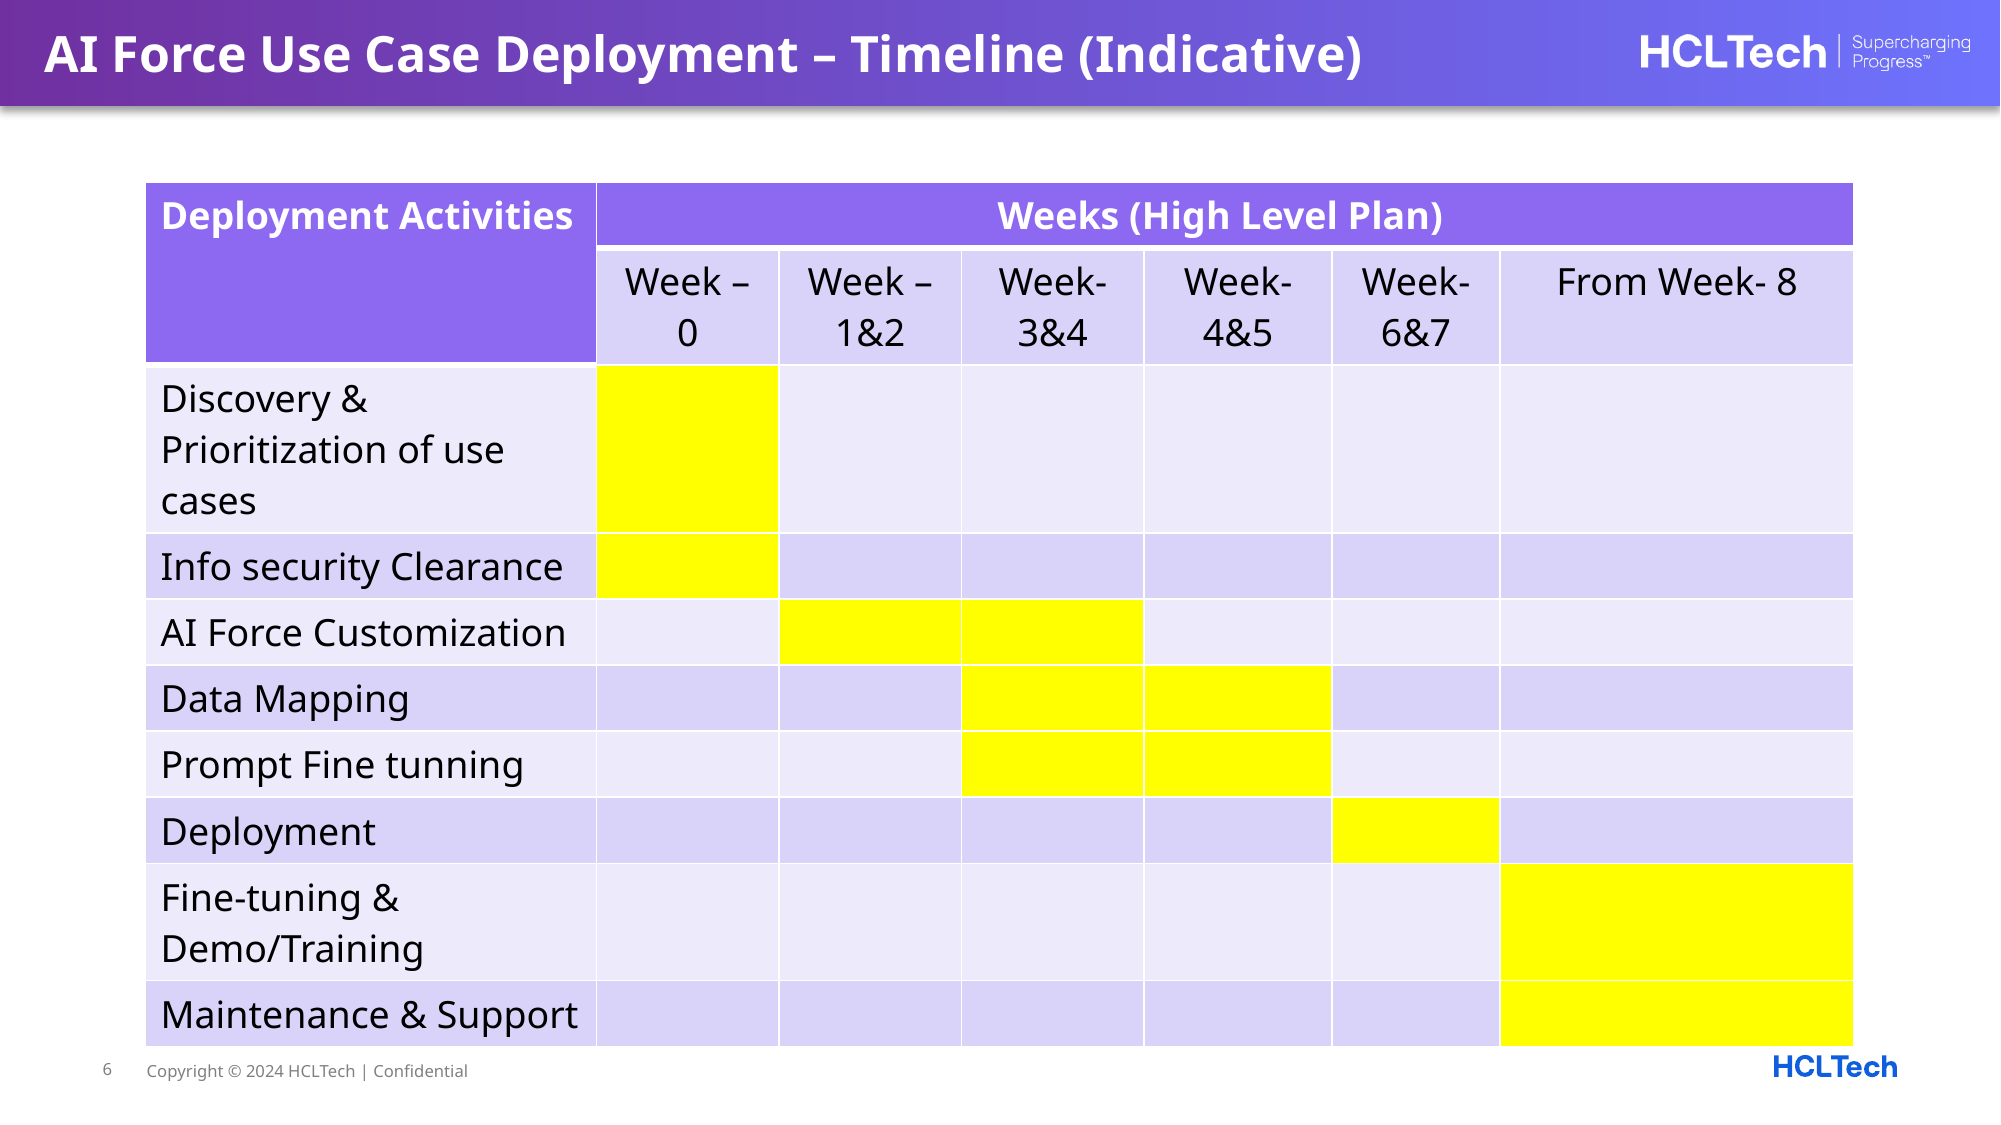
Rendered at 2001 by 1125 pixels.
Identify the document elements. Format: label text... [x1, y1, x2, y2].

table_cell [1145, 600, 1331, 664]
table_cell From Week- 8 [1501, 251, 1853, 364]
table_cell [780, 981, 961, 1046]
table_cell [780, 798, 961, 863]
table_cell [962, 798, 1143, 863]
table_cell [1145, 864, 1331, 980]
text_box AI Force Use Case Deployment – Timeline (Indicative) [0, 0, 2000, 106]
picture [1641, 34, 1970, 71]
table_cell Maintenance & Support [146, 981, 596, 1046]
table_cell [1501, 798, 1853, 863]
table_cell [1501, 534, 1853, 598]
table_cell Week – 0 [597, 251, 778, 364]
table_cell [1333, 534, 1499, 598]
table_cell Discovery & Prioritization of use cases [146, 368, 596, 532]
table_cell [962, 366, 1143, 532]
table_cell [597, 534, 778, 598]
table_cell [1145, 981, 1331, 1046]
table_cell Week-6&7 [1333, 251, 1499, 364]
table_cell [1501, 600, 1853, 664]
table_cell [1333, 600, 1499, 664]
table_cell [780, 732, 961, 796]
table_cell Prompt Fine tunning [146, 732, 596, 796]
table_cell [597, 798, 778, 863]
table_cell [1501, 981, 1853, 1046]
table_cell Fine-tuning & Demo/Training [146, 864, 596, 980]
table_cell [1145, 732, 1331, 796]
table_cell Info security Clearance [146, 534, 596, 598]
table_header Deployment Activities [146, 183, 596, 362]
table_cell [1145, 666, 1331, 730]
table_cell [1333, 864, 1499, 980]
table_cell [962, 732, 1143, 796]
table_cell [1333, 366, 1499, 532]
table_cell Week- 3&4 [962, 251, 1143, 364]
table_cell [597, 732, 778, 796]
table_cell [597, 864, 778, 980]
table_cell [1145, 534, 1331, 598]
table_cell [962, 600, 1143, 664]
table_cell [1501, 864, 1853, 980]
table_cell [597, 981, 778, 1046]
table_cell [1333, 732, 1499, 796]
table_cell Week-4&5 [1145, 251, 1331, 364]
table_cell [1501, 366, 1853, 532]
table_cell [597, 666, 778, 730]
table_cell [962, 981, 1143, 1046]
table_cell [780, 534, 961, 598]
table_cell [1333, 798, 1499, 863]
table_header Weeks (High Level Plan) [597, 183, 1853, 245]
table_cell Deployment [146, 798, 596, 863]
table_cell [962, 864, 1143, 980]
slide_number 6 [102, 1060, 128, 1081]
table_cell [1145, 366, 1331, 532]
table_cell [780, 600, 961, 664]
table_cell [780, 864, 961, 980]
table_cell Data Mapping [146, 666, 596, 730]
table_cell [1145, 798, 1331, 863]
table_cell AI Force Customization [146, 600, 596, 664]
table_cell [1333, 666, 1499, 730]
table_cell [780, 666, 961, 730]
table_cell [962, 534, 1143, 598]
table_cell [1501, 732, 1853, 796]
table_cell [1501, 666, 1853, 730]
table_cell [1333, 981, 1499, 1046]
table_cell [962, 666, 1143, 730]
table_cell [597, 366, 778, 532]
table_cell [780, 366, 961, 532]
table_cell Week – 1&2 [780, 251, 961, 364]
table_cell [597, 600, 778, 664]
